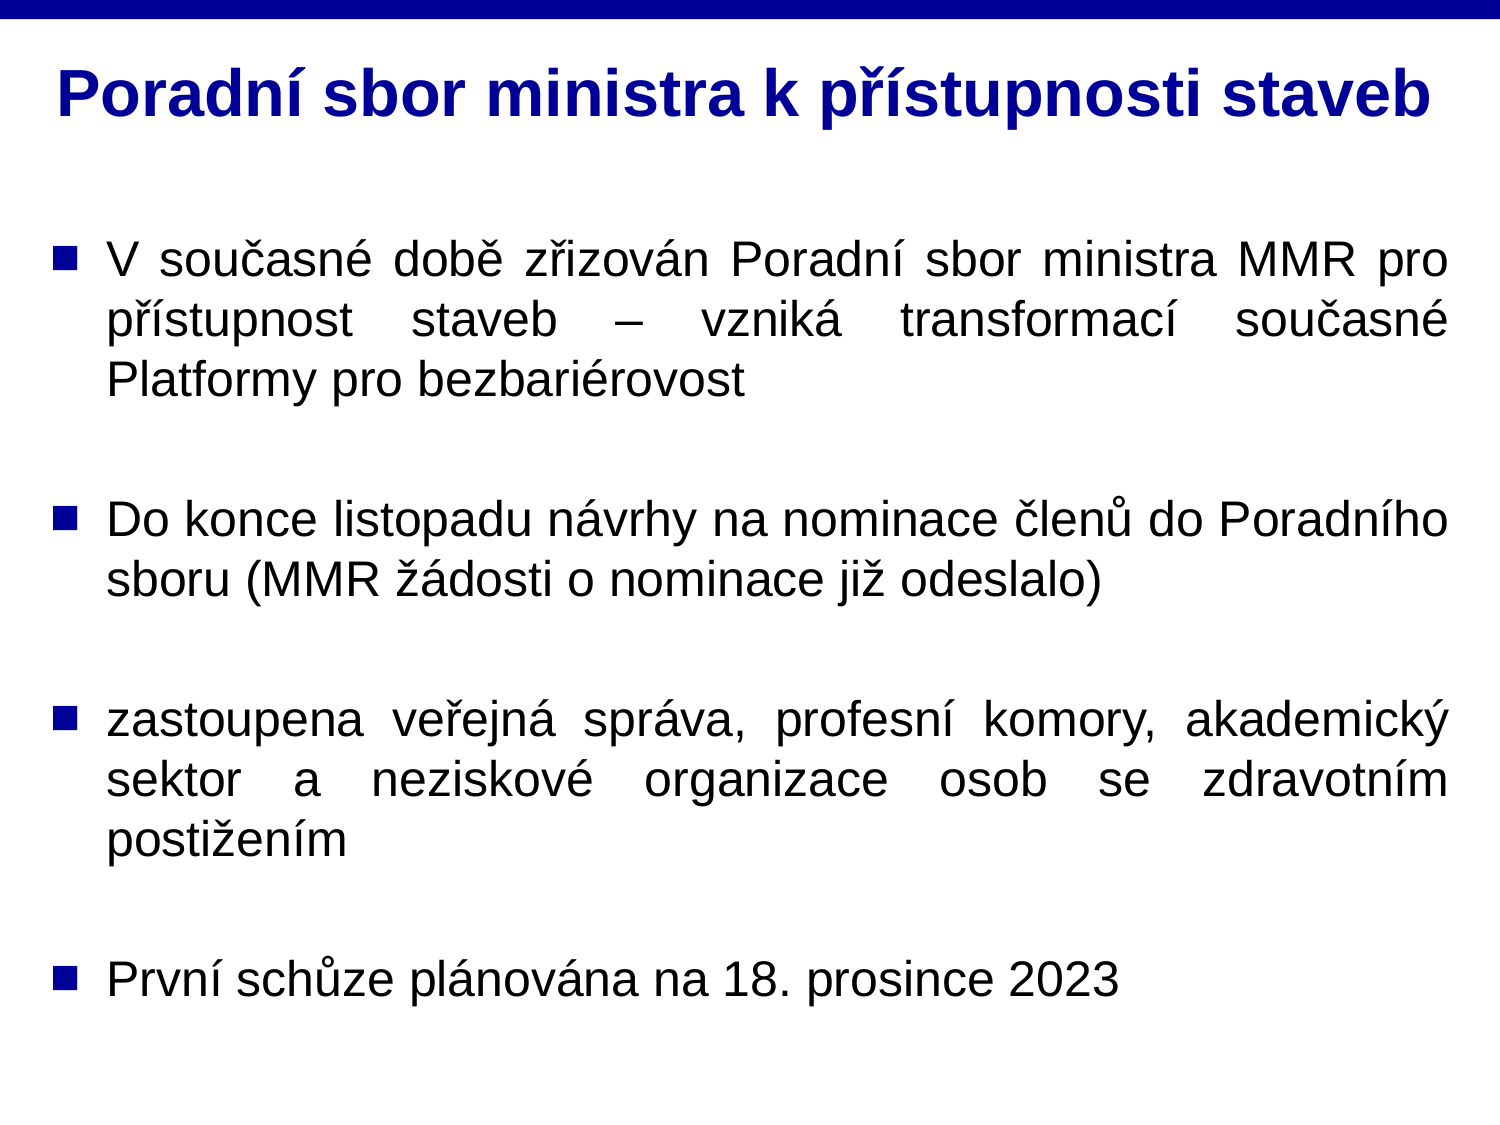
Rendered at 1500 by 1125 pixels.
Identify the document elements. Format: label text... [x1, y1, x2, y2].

title Poradní sbor ministra k přístupnosti staveb [41, 42, 1471, 126]
text_box V současné době zřizován Poradní sbor ministra MMR pro přístupnost staveb – vzniká transformací současné Platformy pro bezbariérovost Do konce listopadu návrhy na nominace členů do Poradního sboru (MMR žádosti o nominace již odeslalo) zastoupena veřejná správa, profesní komory, akademický sektor a neziskové organizace osob se zdravotním postižením První schůze plánována na 18. prosince 2023 [35, 148, 1465, 1059]
